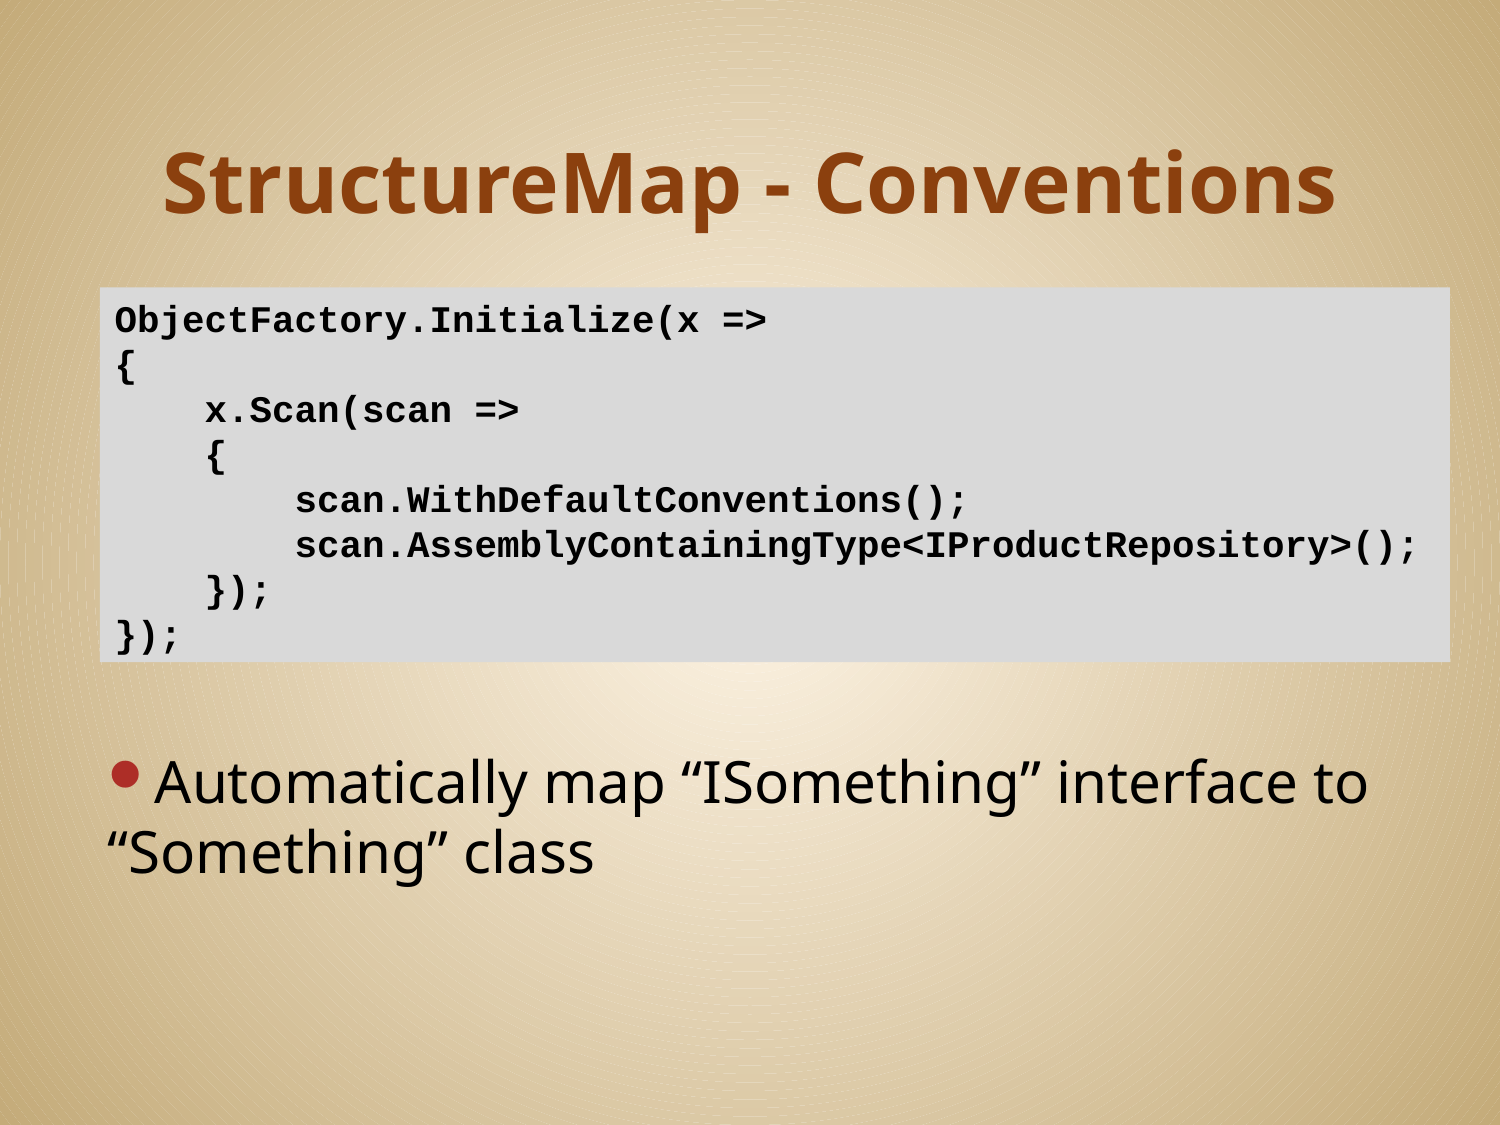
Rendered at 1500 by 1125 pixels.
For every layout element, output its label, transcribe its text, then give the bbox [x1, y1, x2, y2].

title StructureMap - Conventions [75, 50, 1425, 238]
text_box ObjectFactory.Initialize(x => { x.Scan(scan => { scan.WithDefaultConventions(); scan.AssemblyContainingType<IProductRepository>(); }); }); [99, 287, 1450, 663]
list Automatically map “ISomething” interface to “Something” class [100, 737, 1438, 1000]
